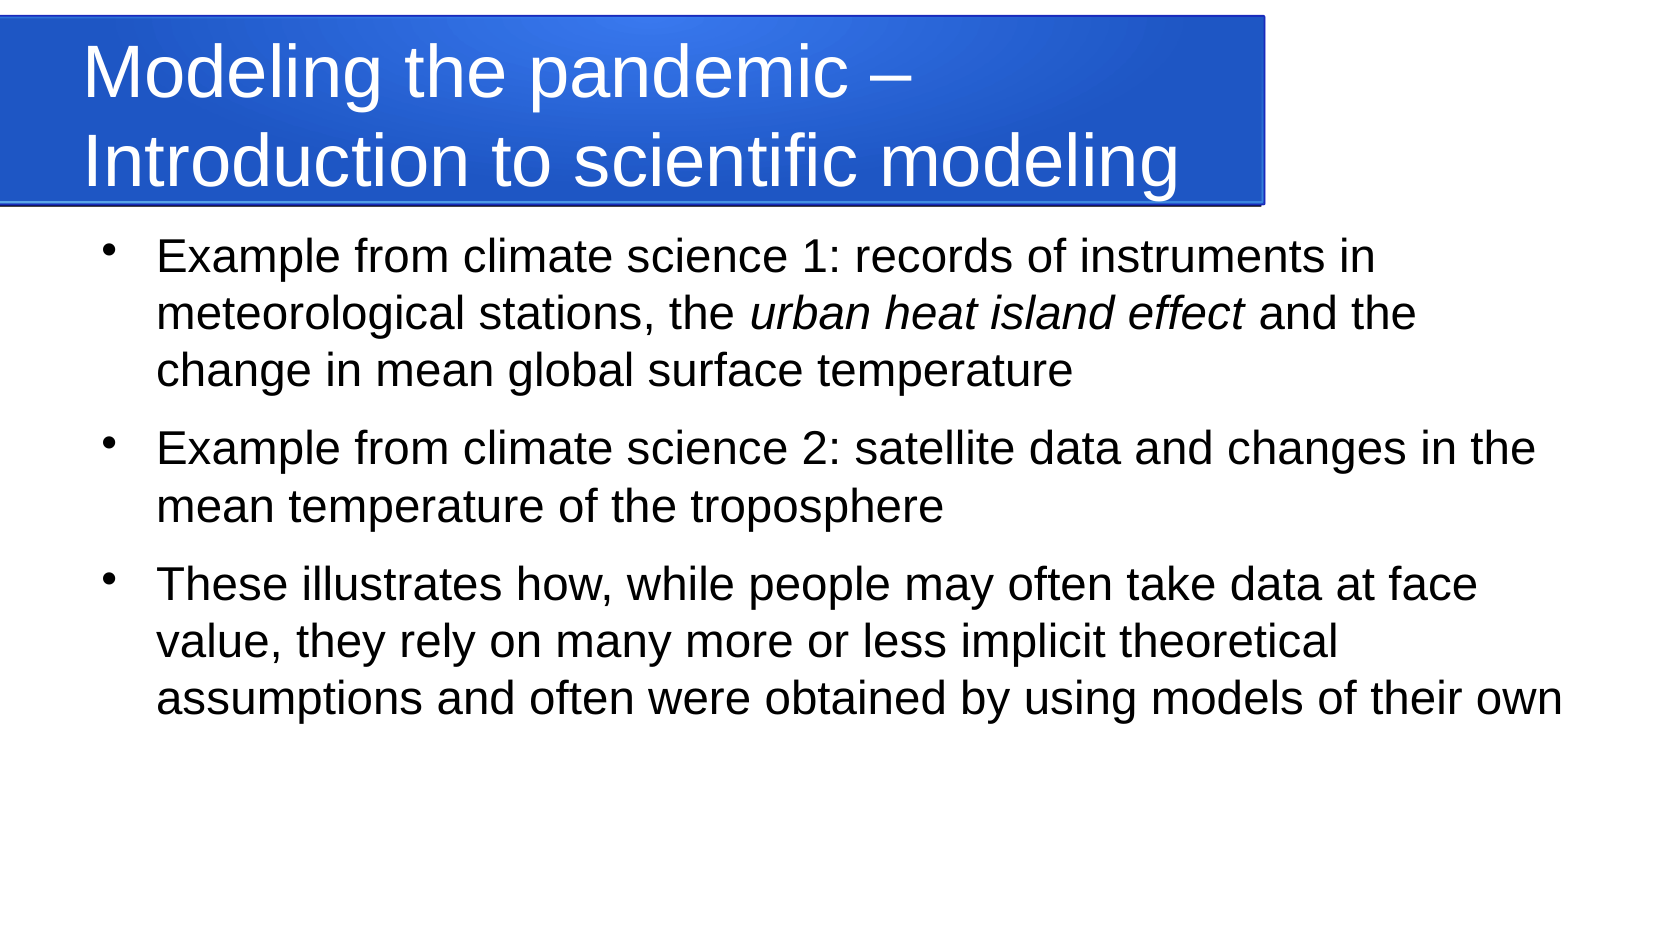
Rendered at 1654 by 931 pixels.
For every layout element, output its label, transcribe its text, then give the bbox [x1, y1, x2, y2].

text_box Example from climate science 1: records of instruments in meteorological stations, the urban heat island effect and the change in mean global surface temperature Example from climate science 2: satellite data and changes in the mean temperature of the troposphere These illustrates how, while people may often take data at face value, they rely on many more or less implicit theoretical assumptions and often were obtained by using models of their own [82, 224, 1571, 764]
text_box Modeling the pandemic – Introduction to scientific modeling [82, 23, 1235, 202]
picture [0, 13, 1269, 211]
